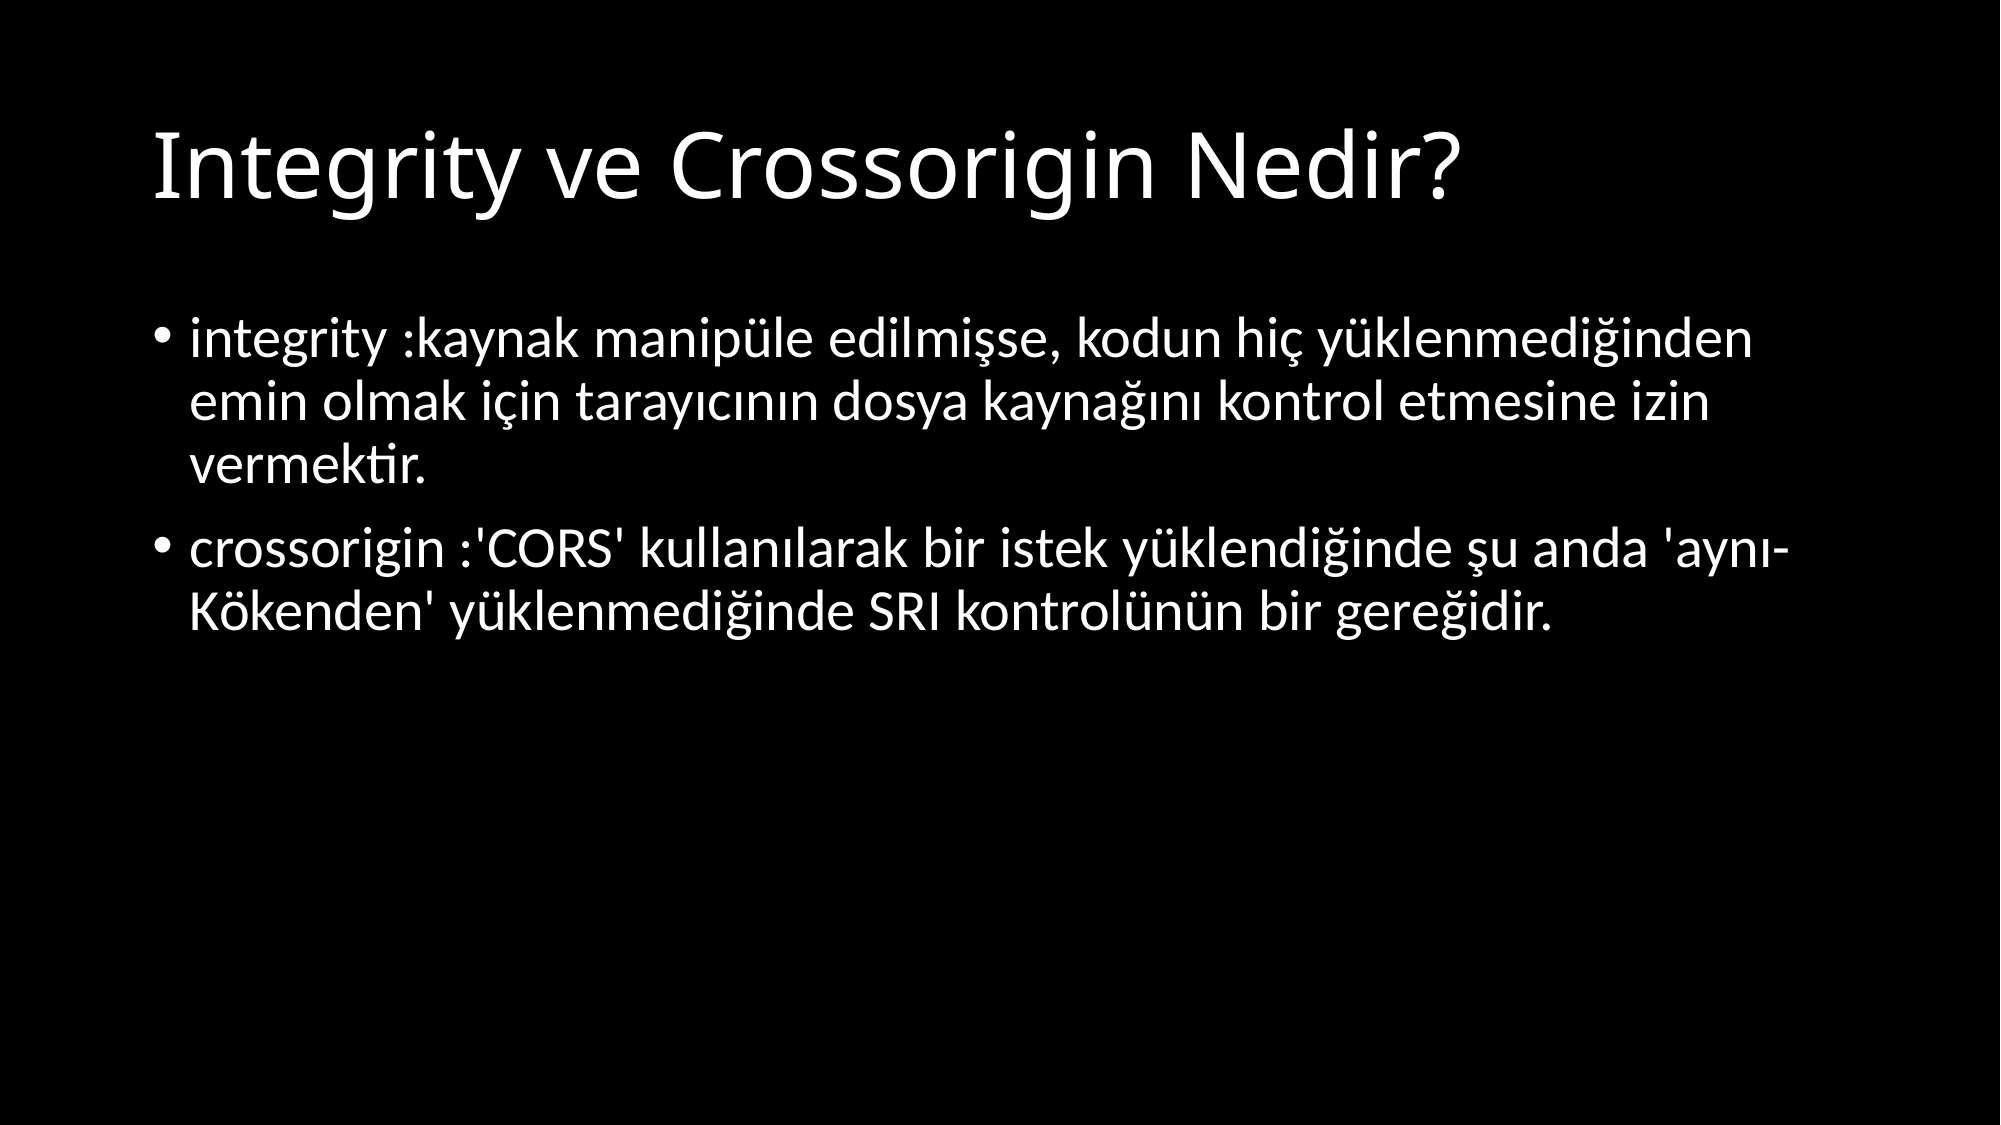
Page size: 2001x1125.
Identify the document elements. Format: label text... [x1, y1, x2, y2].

list integrity :kaynak manipüle edilmişse, kodun hiç yüklenmediğinden emin olmak için tarayıcının dosya kaynağını kontrol etmesine izin vermektir. crossorigin :'CORS' kullanılarak bir istek yüklendiğinde şu anda 'aynı-Kökenden' yüklenmediğinde SRI kontrolünün bir gereğidir. [137, 299, 1863, 1014]
title Integrity ve Crossorigin Nedir? [137, 59, 1863, 278]
